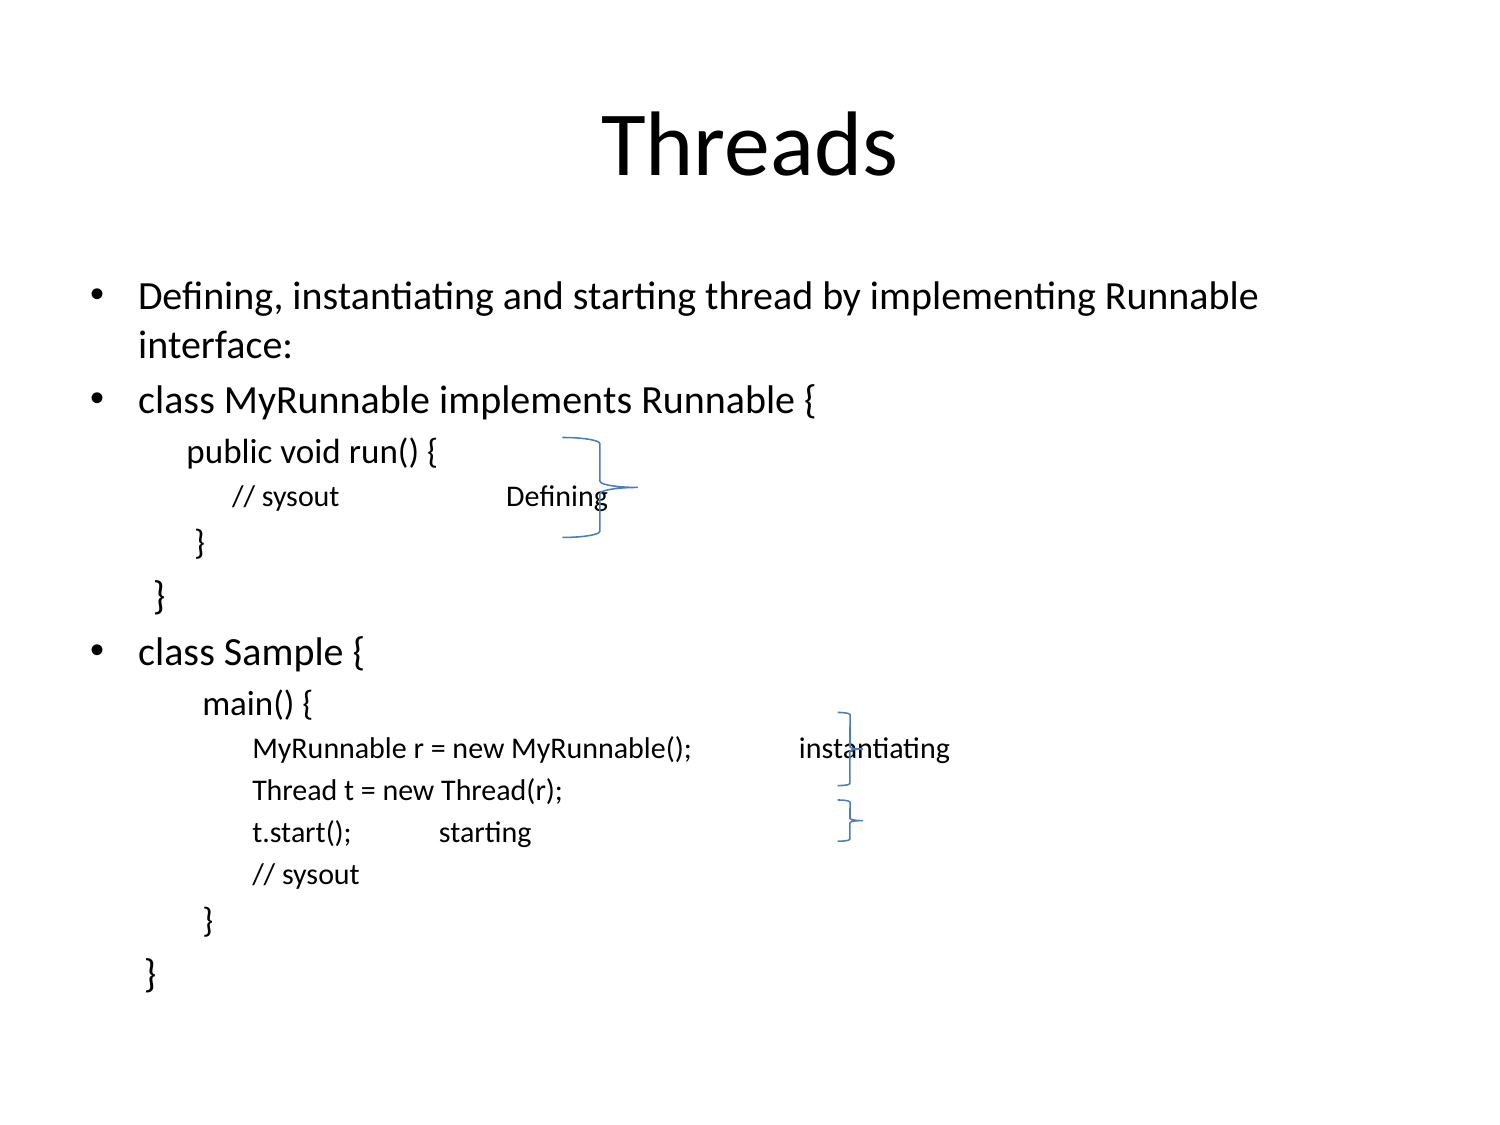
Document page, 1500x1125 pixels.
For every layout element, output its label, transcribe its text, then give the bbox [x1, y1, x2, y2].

text_box [837, 799, 864, 843]
text_box [837, 711, 864, 787]
list Defining, instantiating and starting thread by implementing Runnable interface: class MyRunnable implements Runnable { public void run() { // sysout Defining } } class Sample { main() { MyRunnable r = new MyRunnable(); instantiating Thread t = new Thread(r); t.start(); starting // sysout } } [75, 262, 1425, 1005]
title Threads [75, 45, 1425, 233]
text_box [562, 436, 639, 539]
